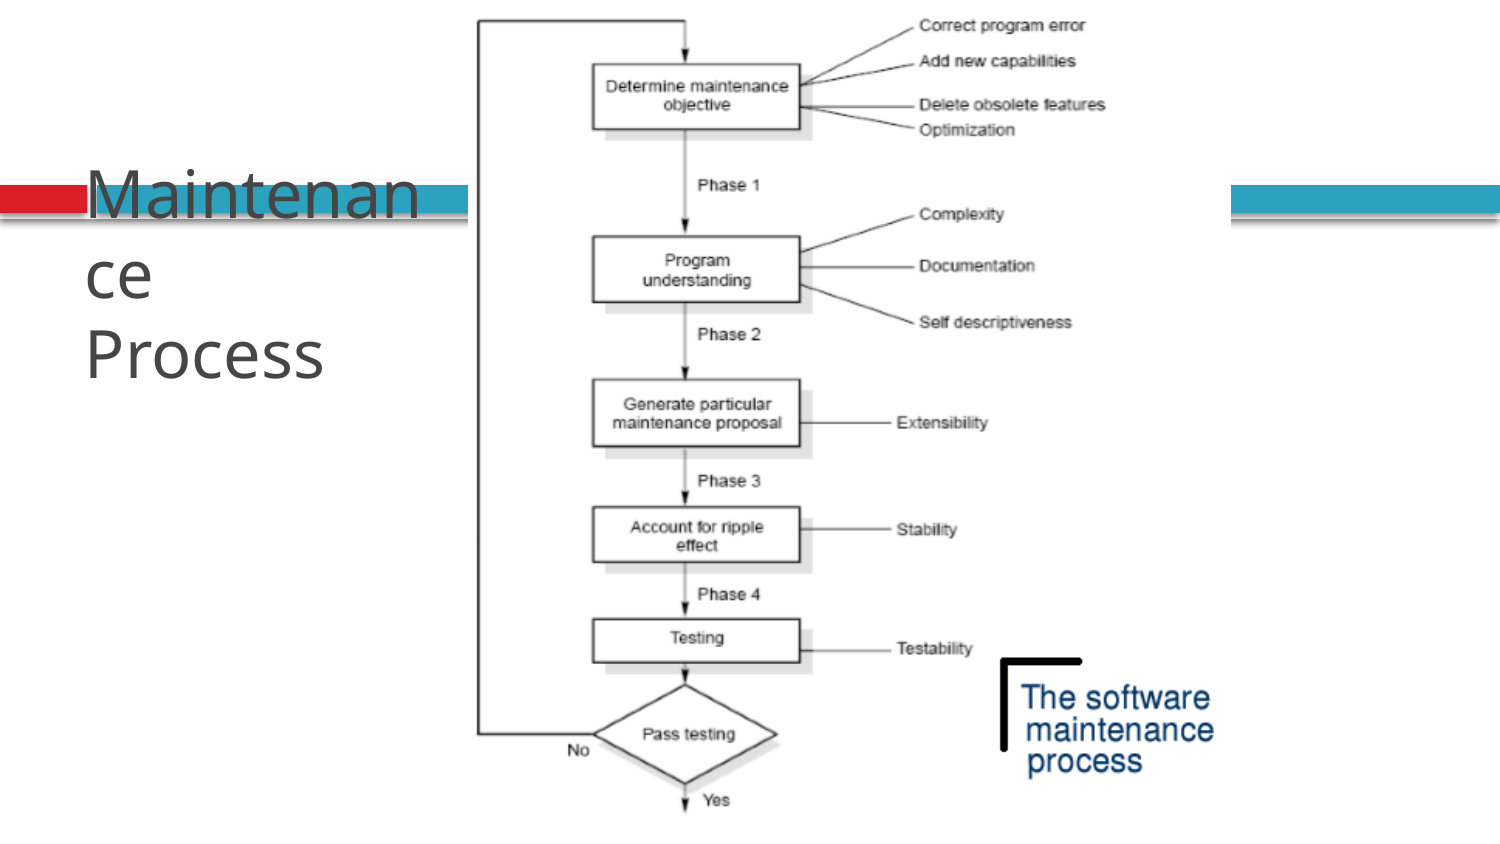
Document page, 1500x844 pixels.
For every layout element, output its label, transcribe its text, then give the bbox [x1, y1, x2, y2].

title Maintenance Process [70, 234, 462, 400]
picture [468, 11, 1231, 828]
